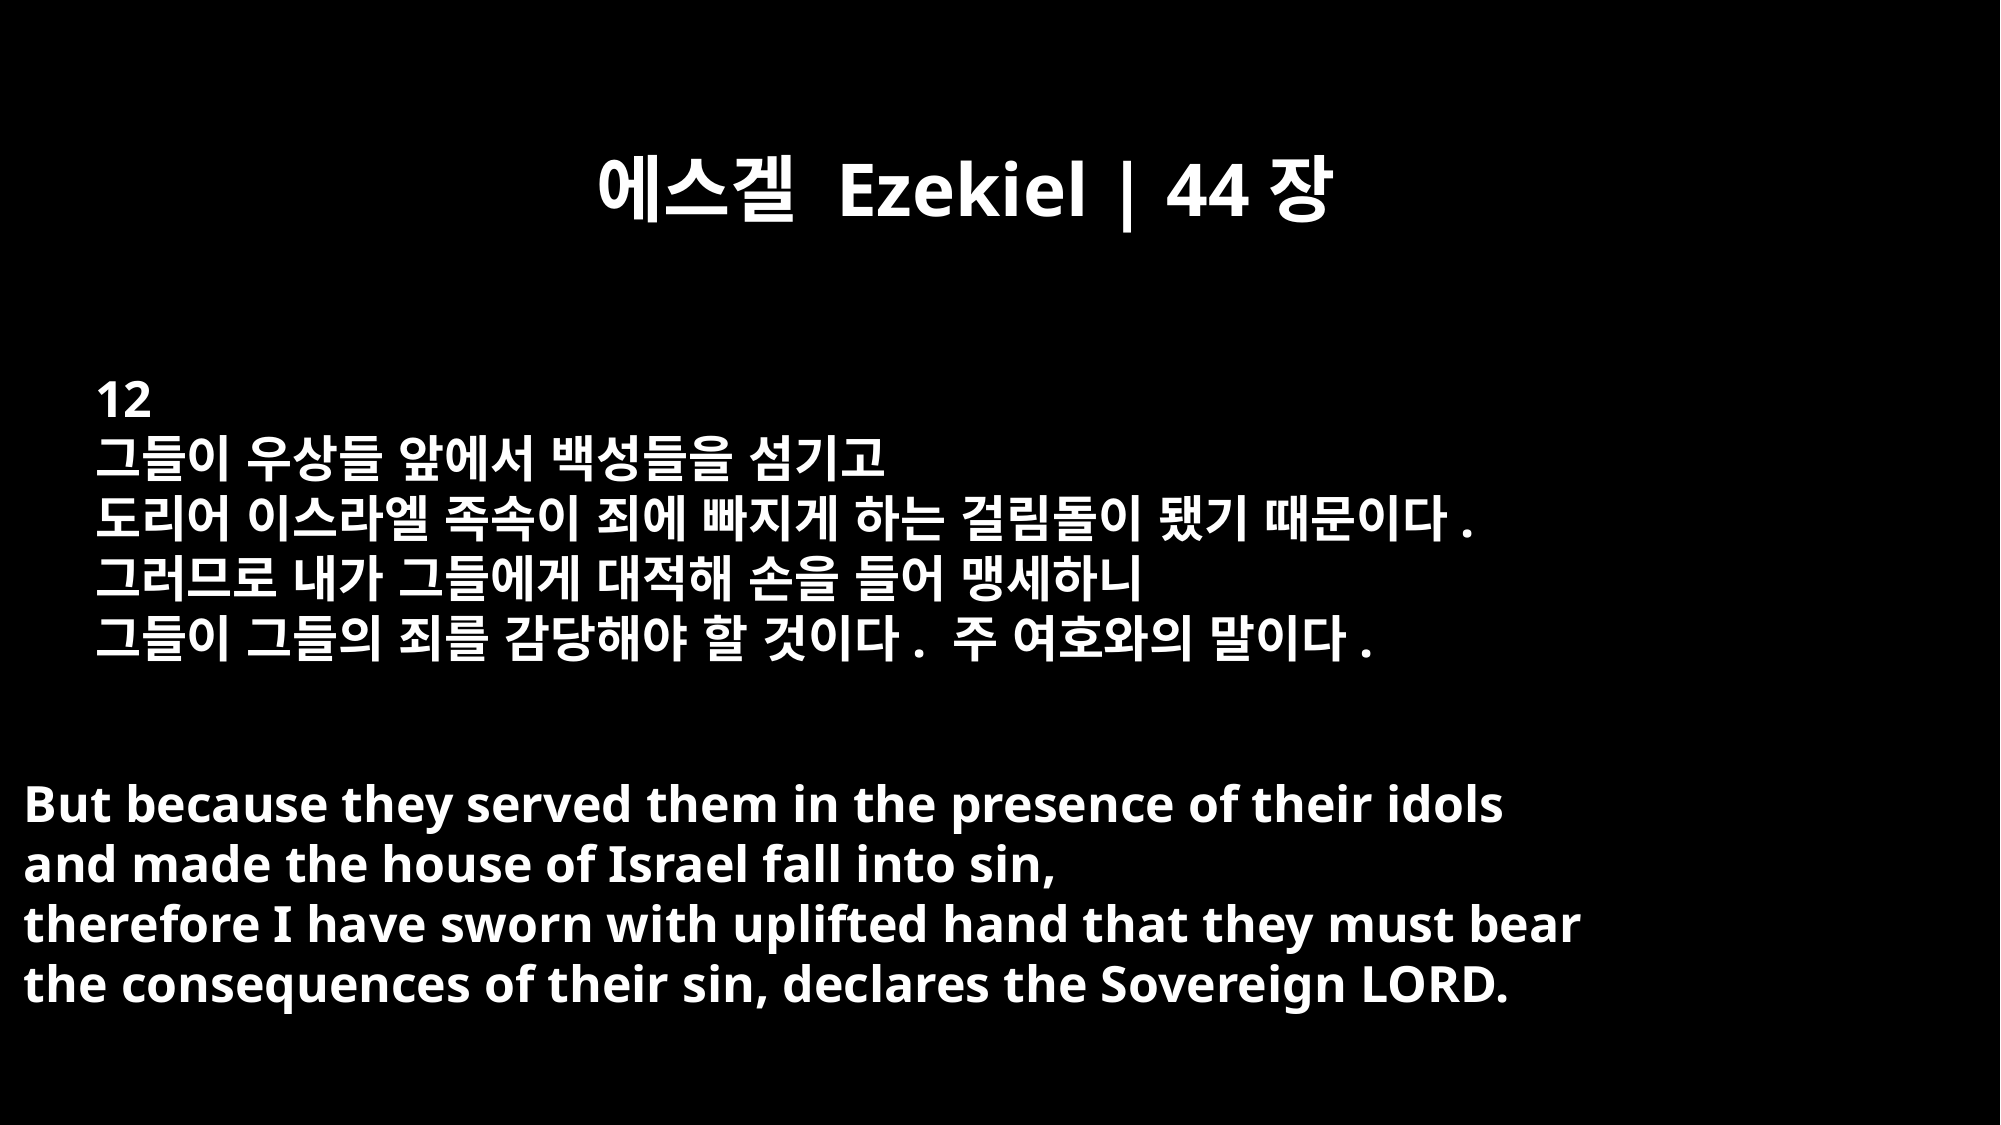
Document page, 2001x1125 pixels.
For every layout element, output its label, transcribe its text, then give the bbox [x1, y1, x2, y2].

text_box 에스겔 Ezekiel | 44장 [581, 136, 1351, 239]
text_box 12 그들이 우상들 앞에서 백성들을 섬기고 도리어 이스라엘 족속이 죄에 빠지게 하는 걸림돌이 됐기 때문이다. 그러므로 내가 그들에게 대적해 손을 들어 맹세하니 그들이 그들의 죄를 감당해야 할 것이다. 주 여호와의 말이다. [80, 359, 1504, 675]
text_box But because they served them in the presence of their idols and made the house of Israel fall into sin, therefore I have sworn with uplifted hand that they must bear the consequences of their sin, declares the Sovereign LORD. [9, 764, 1611, 1020]
